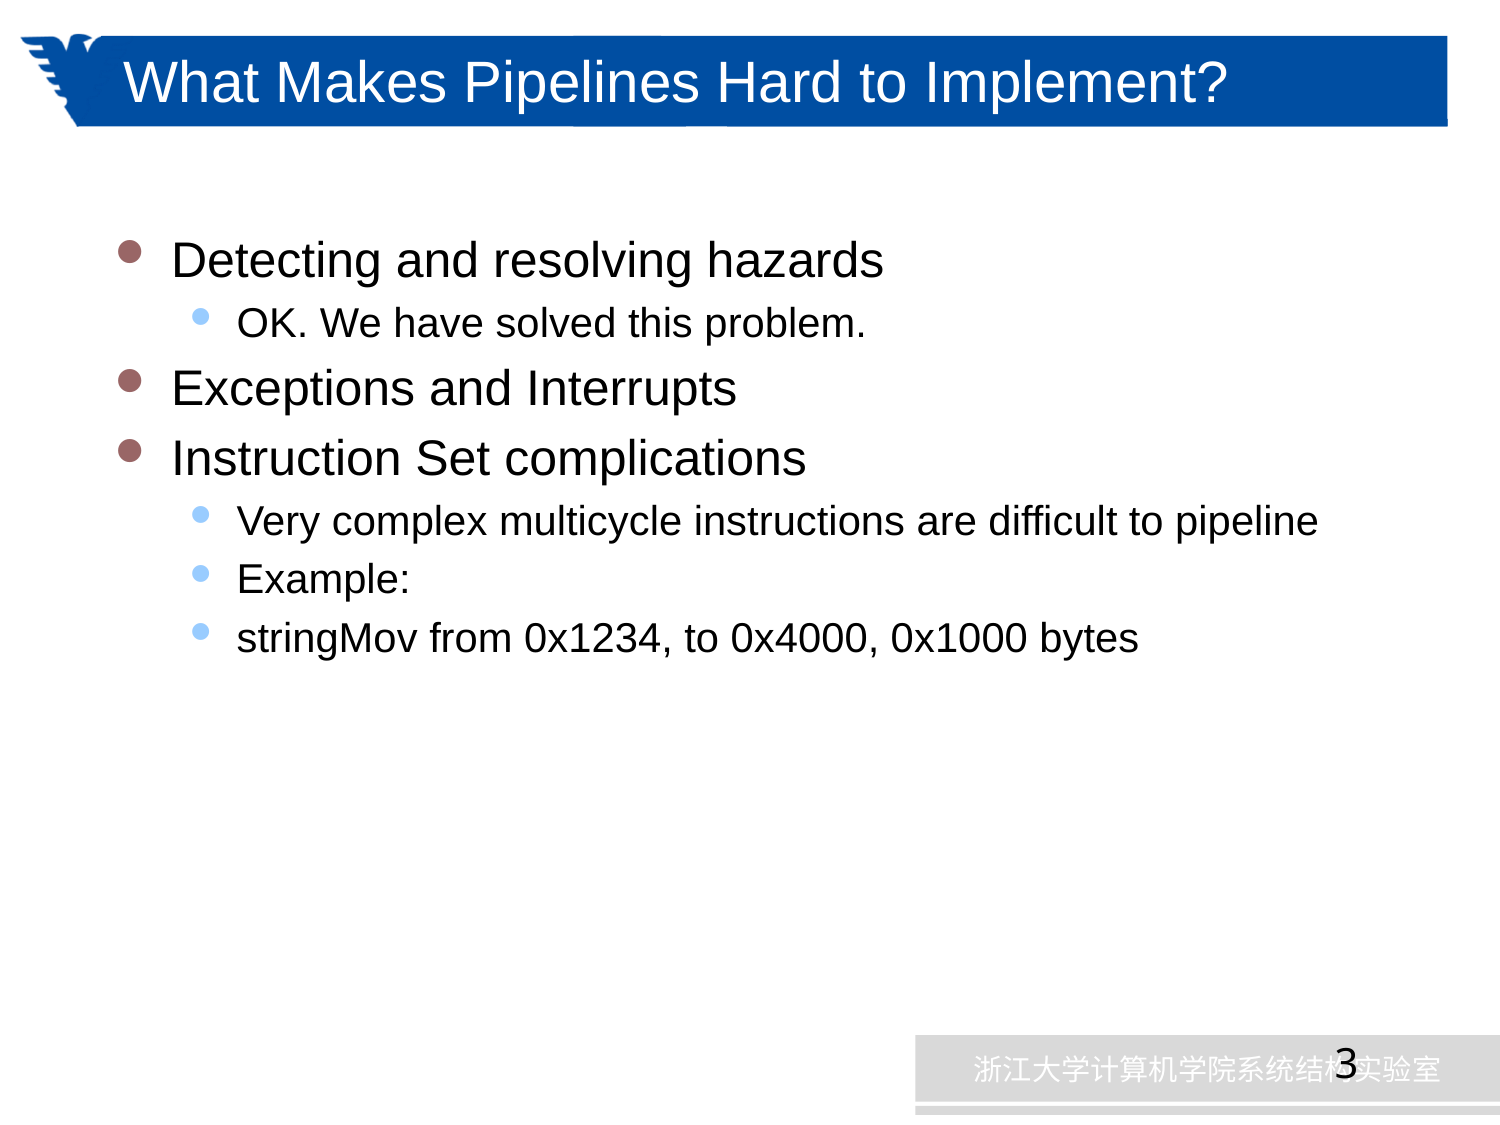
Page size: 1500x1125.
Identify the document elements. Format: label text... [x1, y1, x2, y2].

list Detecting and resolving hazards OK. We have solved this problem. Exceptions and Interrupts Instruction Set complications Very complex multicycle instructions are difficult to pipeline Example: stringMov from 0x1234, to 0x4000, 0x1000 bytes [99, 219, 1400, 945]
picture [5, 19, 148, 127]
title What Makes Pipelines Hard to Implement? [108, 38, 1406, 121]
